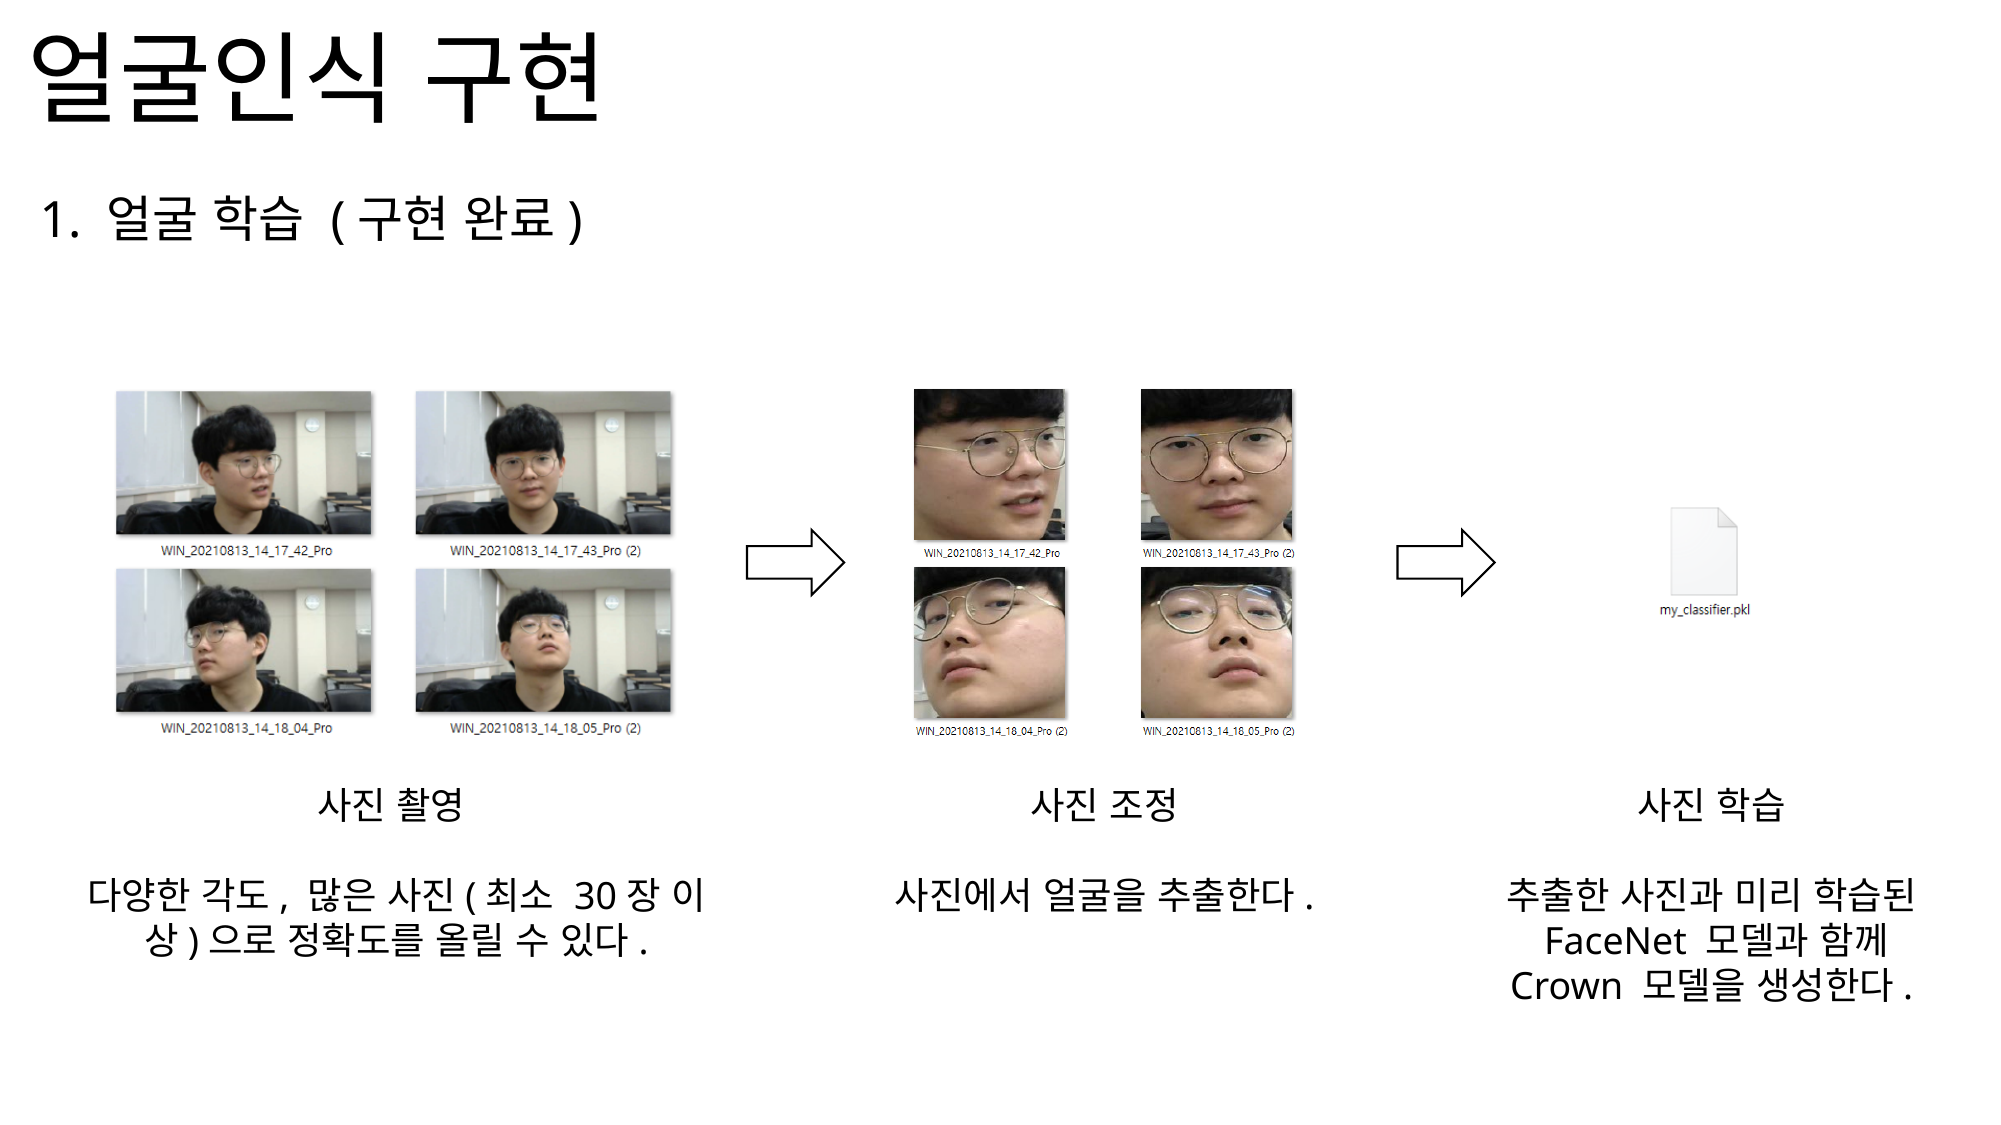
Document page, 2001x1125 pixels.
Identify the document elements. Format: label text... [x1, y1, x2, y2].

text_box [745, 527, 846, 598]
text_box 얼굴인식 구현 [0, 0, 1208, 145]
picture [1645, 497, 1766, 628]
text_box 사진 학습 추출한 사진과 미리 학습된 FaceNet 모델과 함께 Crown 모델을 생성한다. [1360, 775, 2000, 1015]
text_box 사진 조정 사진에서 얼굴을 추출한다. [753, 775, 1360, 925]
text_box 사진 촬영 다양한 각도, 많은 사진(최소 30장 이상)으로 정확도를 올릴 수 있다. [45, 775, 748, 970]
text_box 1. 얼굴 학습 (구현 완료) [24, 180, 598, 316]
picture [908, 384, 1301, 741]
text_box [1396, 527, 1497, 598]
picture [110, 384, 683, 741]
